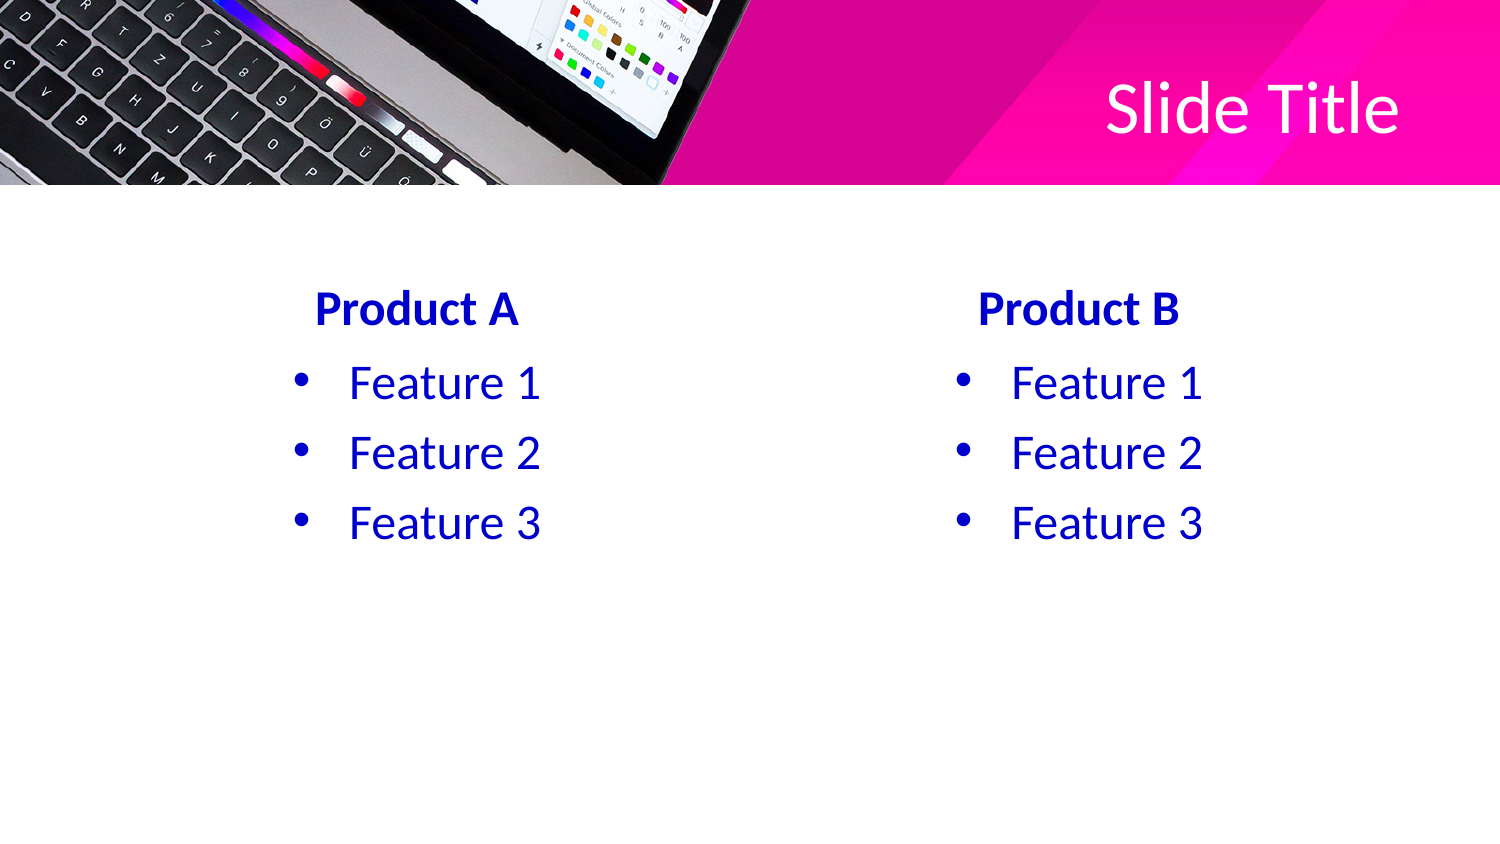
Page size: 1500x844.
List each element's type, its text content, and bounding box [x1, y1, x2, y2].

list Feature 1 Feature 2 Feature 3 [85, 341, 747, 716]
picture [0, 0, 1500, 844]
list Product A [85, 264, 747, 341]
title Slide Title [88, 40, 1417, 167]
list Feature 1 Feature 2 Feature 3 [747, 341, 1411, 716]
list Product B [747, 264, 1411, 341]
